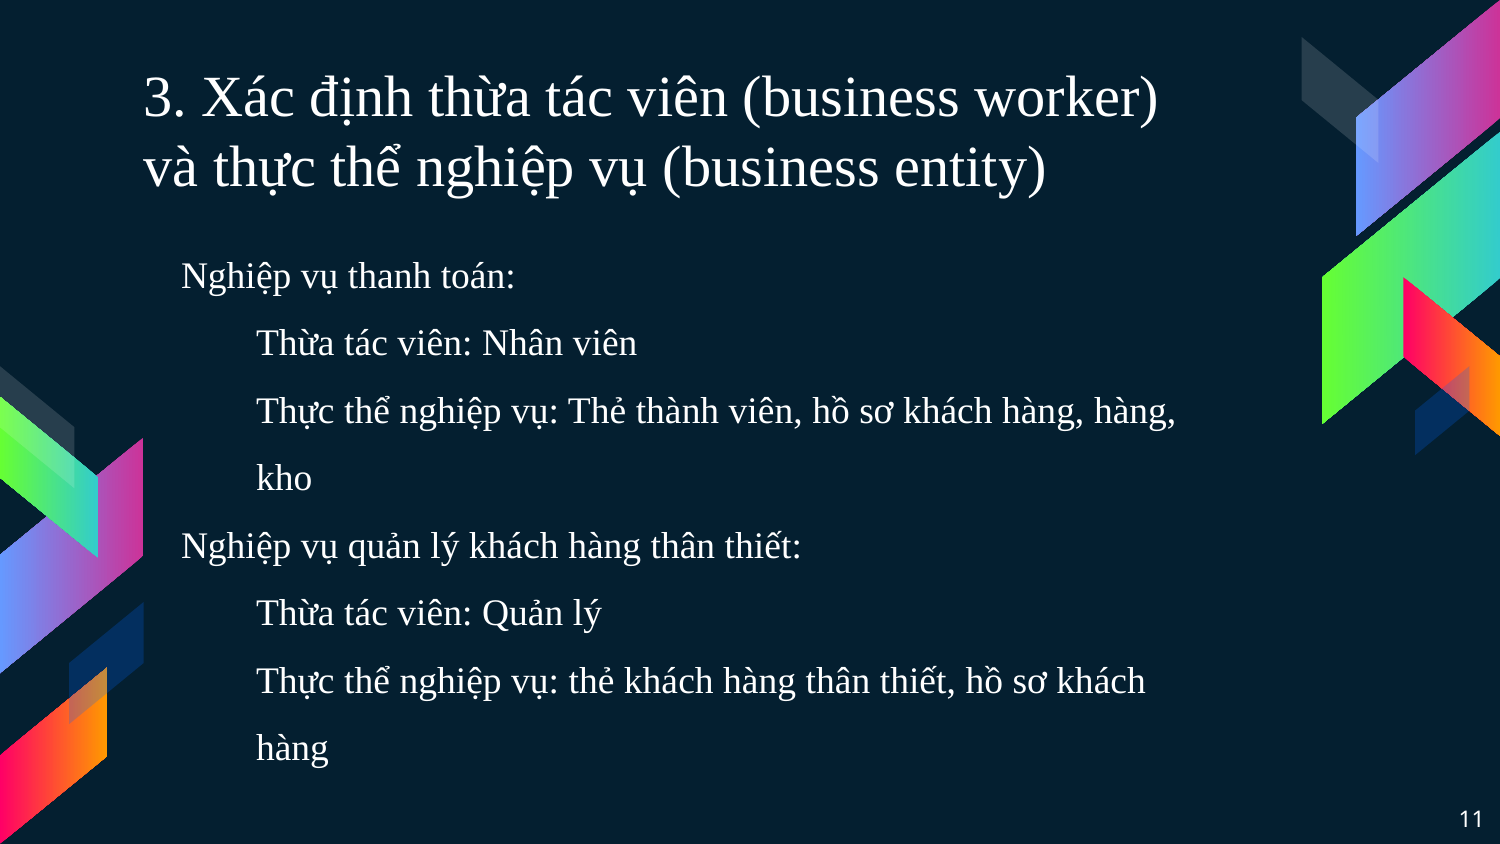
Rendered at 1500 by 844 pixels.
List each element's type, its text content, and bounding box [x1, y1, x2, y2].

slide_number 11 [1403, 789, 1500, 844]
text_box 3. Xác định thừa tác viên (business worker) và thực thể nghiệp vụ (business entity) [129, 51, 1216, 206]
text_box Nghiệp vụ thanh toán: Thừa tác viên: Nhân viên Thực thể nghiệp vụ: Thẻ thành viên, hồ sơ khách hàng, hàng, kho Nghiệp vụ quản lý khách hàng thân thiết: Thừa tác viên: Quản lý Thực thể nghiệp vụ: thẻ khách hàng thân thiết, hồ sơ khách hàng [166, 220, 1216, 811]
